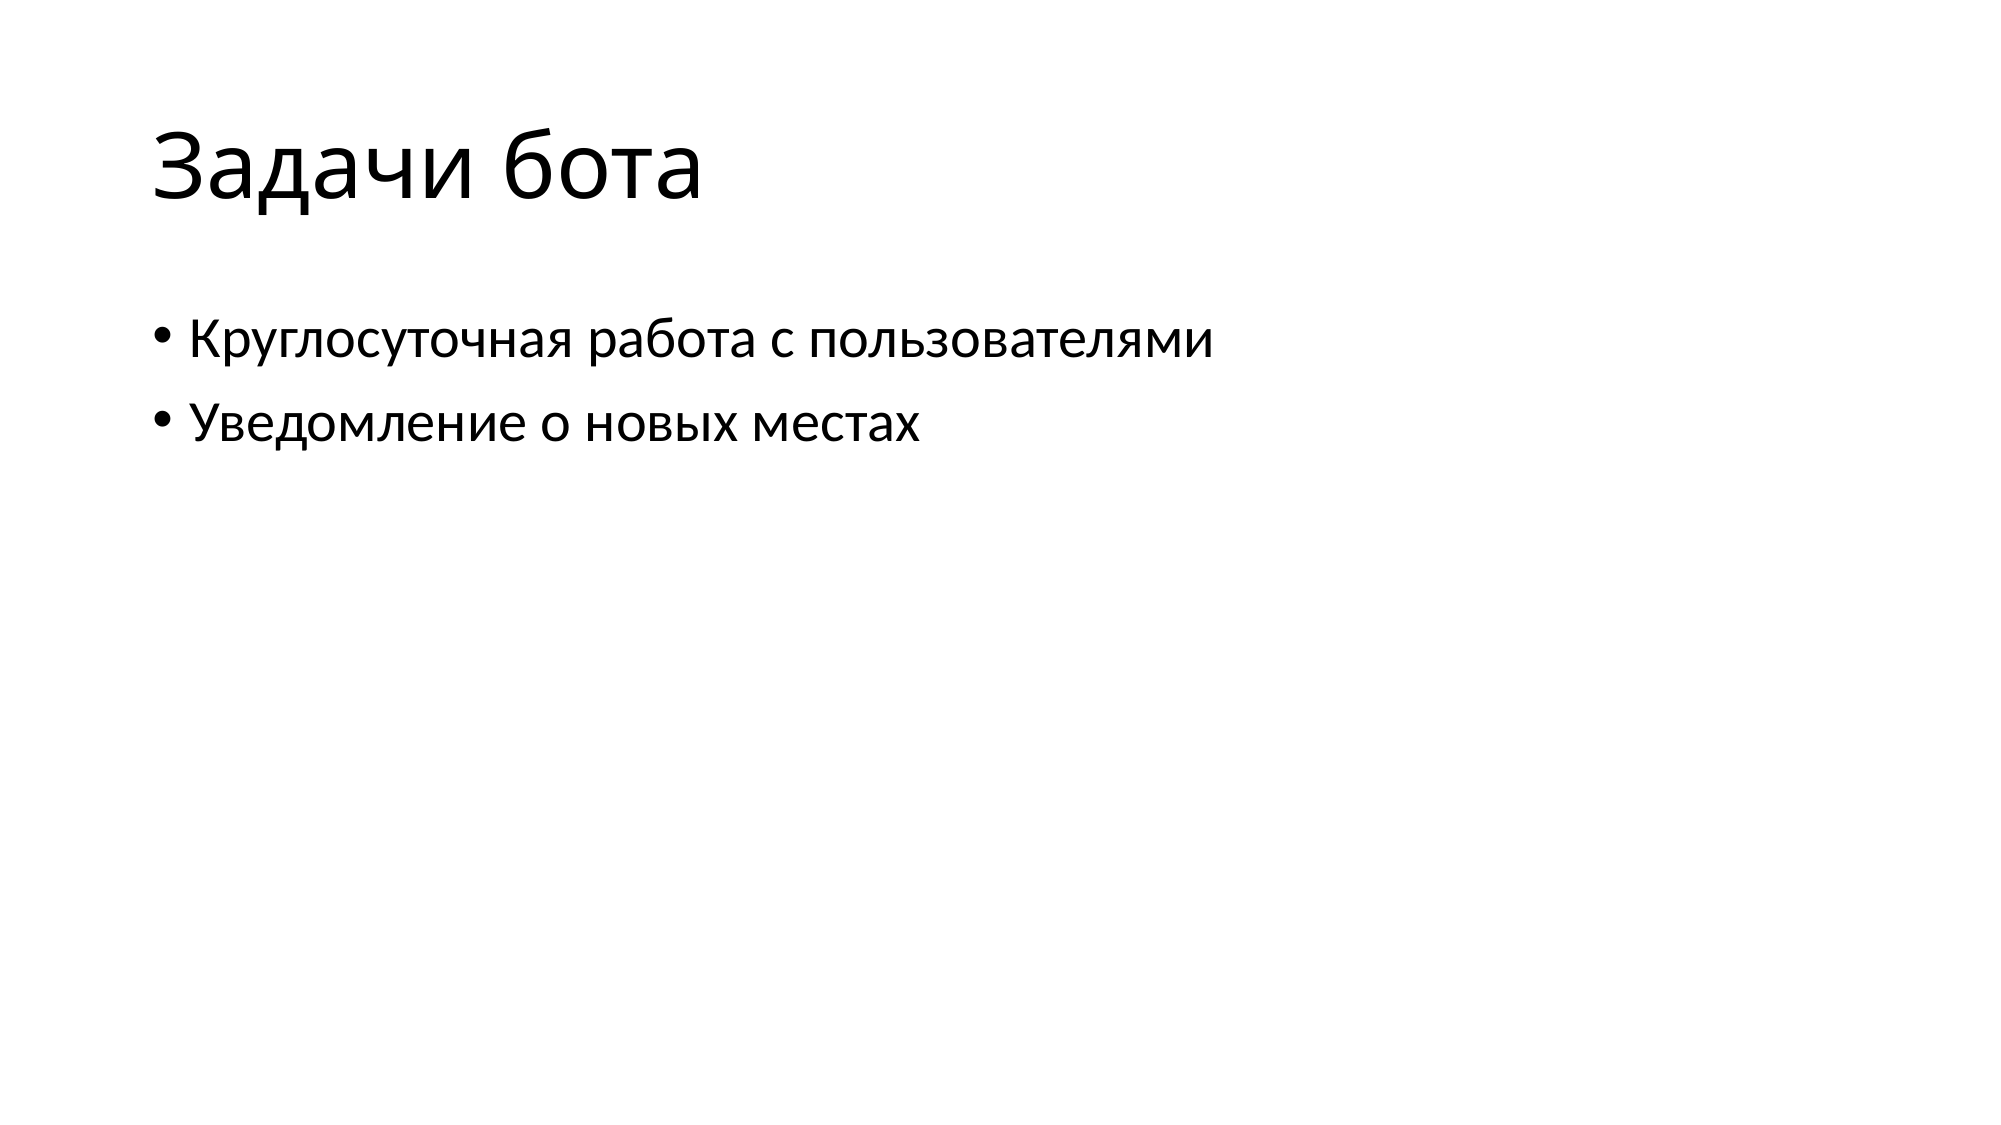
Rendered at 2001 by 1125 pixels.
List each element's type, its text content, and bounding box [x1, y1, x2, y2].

title Задачи бота [137, 59, 1863, 278]
list Круглосуточная работа с пользователями Уведомление о новых местах [137, 299, 1863, 1014]
